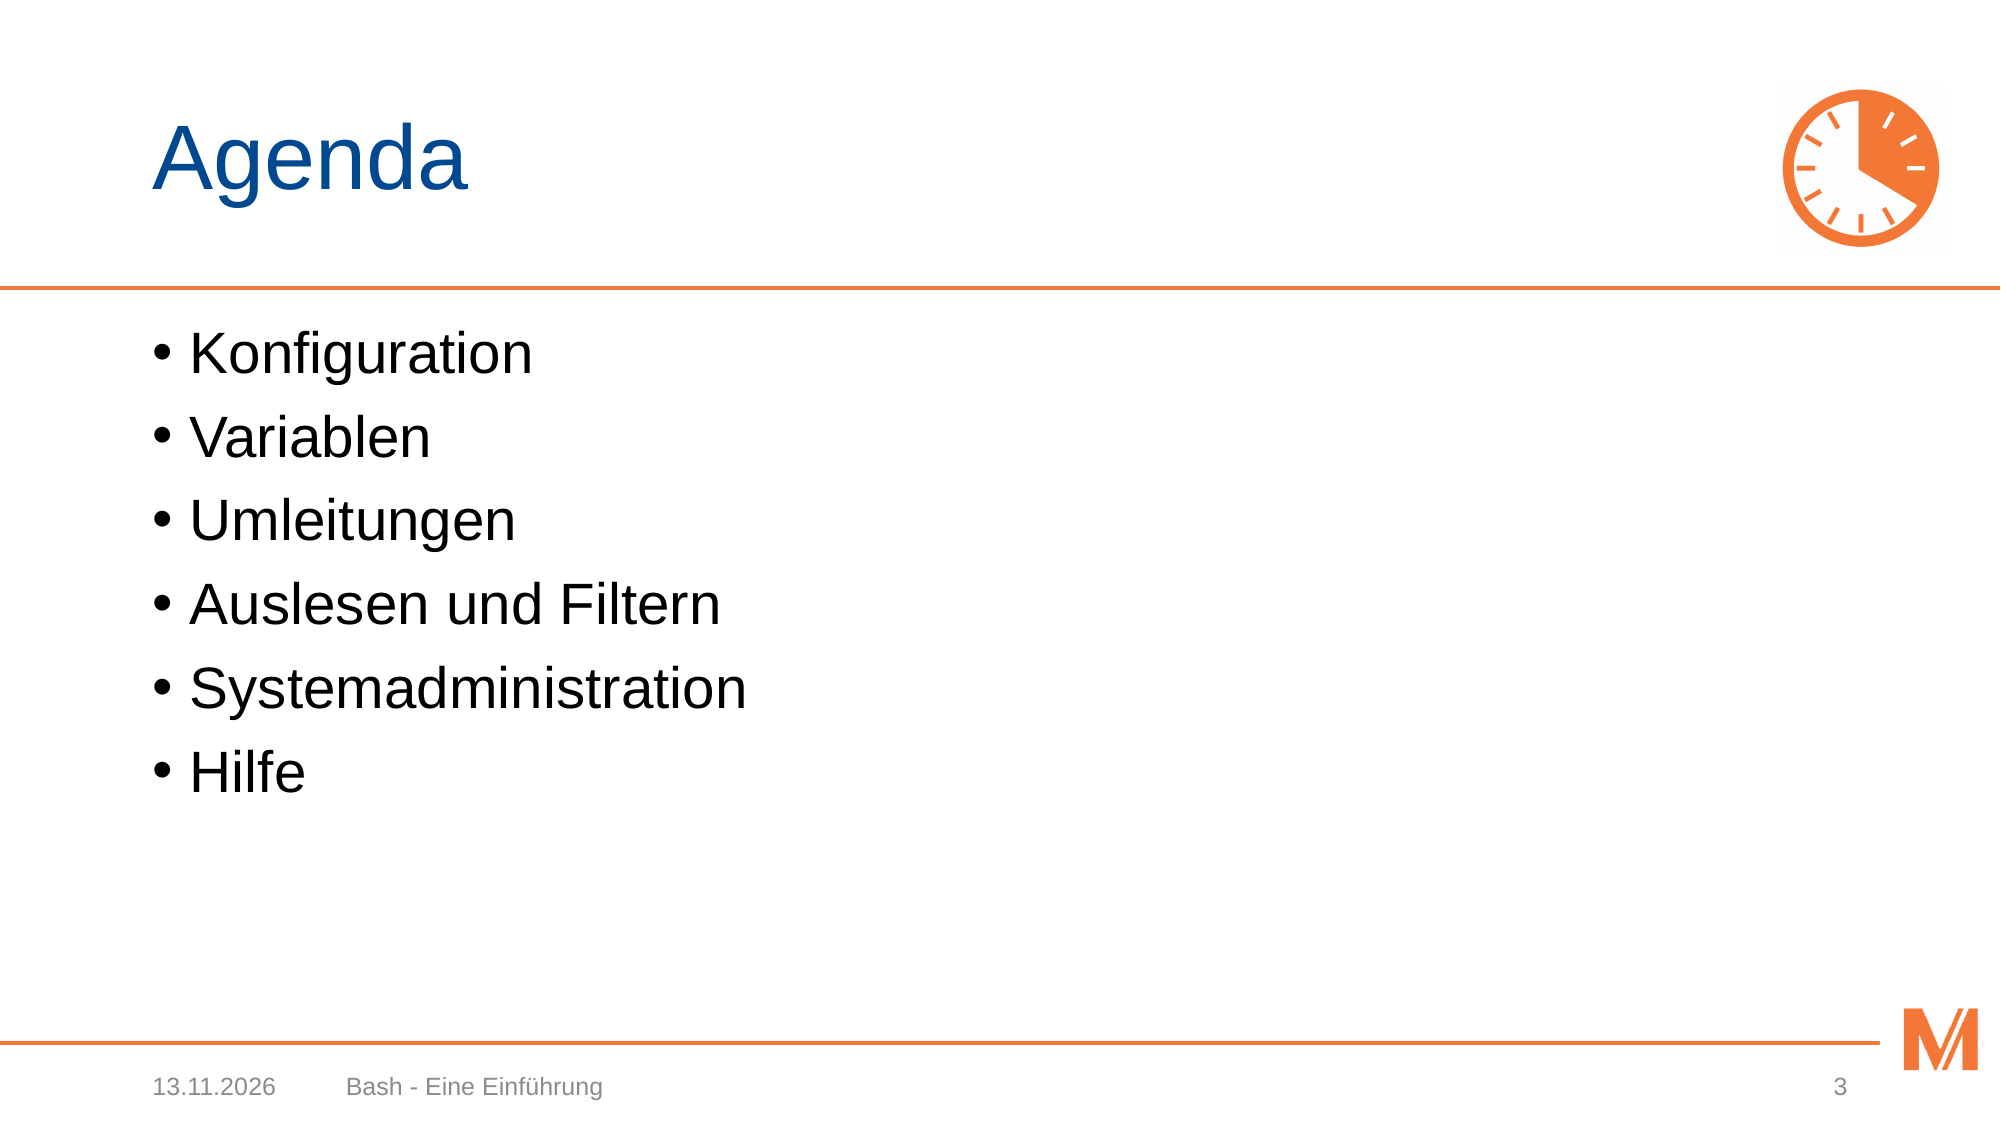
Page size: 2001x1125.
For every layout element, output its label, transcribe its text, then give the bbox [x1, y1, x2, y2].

slide_number 3 [1743, 1055, 1863, 1116]
picture [1879, 989, 1982, 1097]
list Konfiguration Variablen Umleitungen Auslesen und Filtern Systemadministration Hilfe [137, 315, 1863, 1014]
picture [1863, 85, 1948, 252]
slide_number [137, 1055, 313, 1116]
title Agenda [137, 59, 1863, 261]
footer Bash - Eine Einführung [330, 1055, 1721, 1116]
